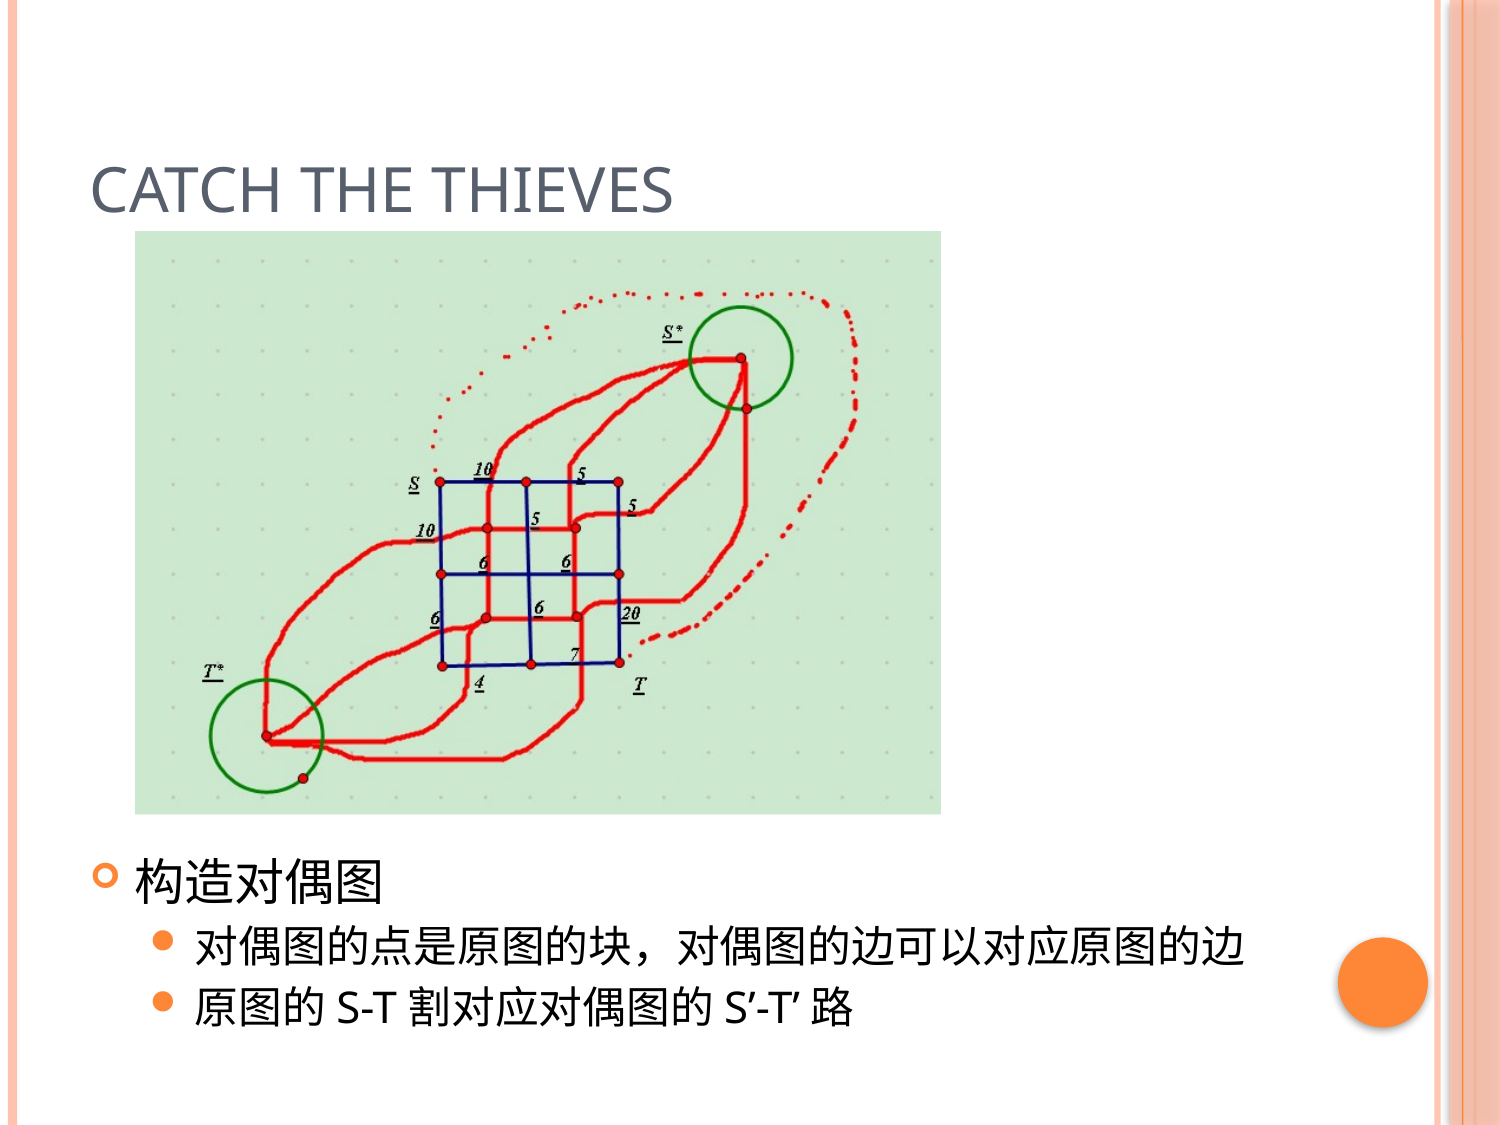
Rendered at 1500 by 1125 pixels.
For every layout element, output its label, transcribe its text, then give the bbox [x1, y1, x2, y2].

picture [135, 231, 942, 819]
title Catch The Thieves [75, 45, 1300, 233]
list 构造对偶图 对偶图的点是原图的块，对偶图的边可以对应原图的边 原图的S-T割对应对偶图的S’-T’路 [75, 262, 1300, 1062]
